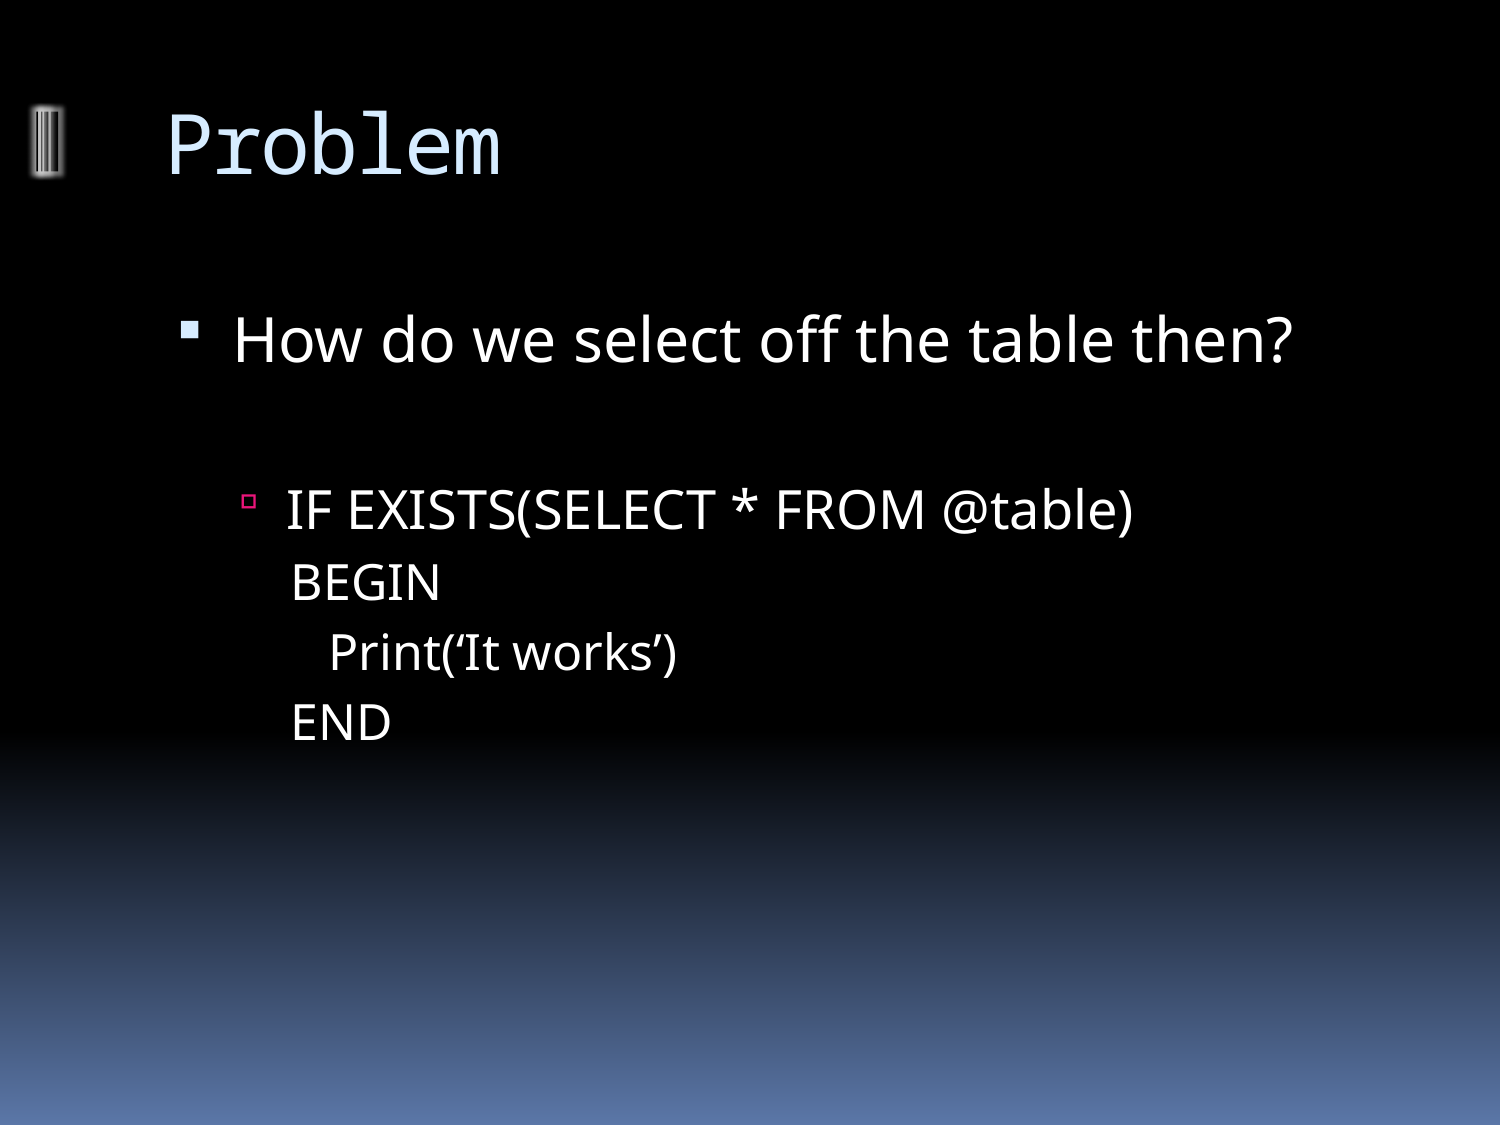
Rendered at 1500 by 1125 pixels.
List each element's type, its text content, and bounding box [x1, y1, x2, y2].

title Problem [150, 83, 1425, 234]
list How do we select off the table then? IF EXISTS(SELECT * FROM @table) BEGIN Print(‘It works’) END [150, 292, 1425, 1043]
